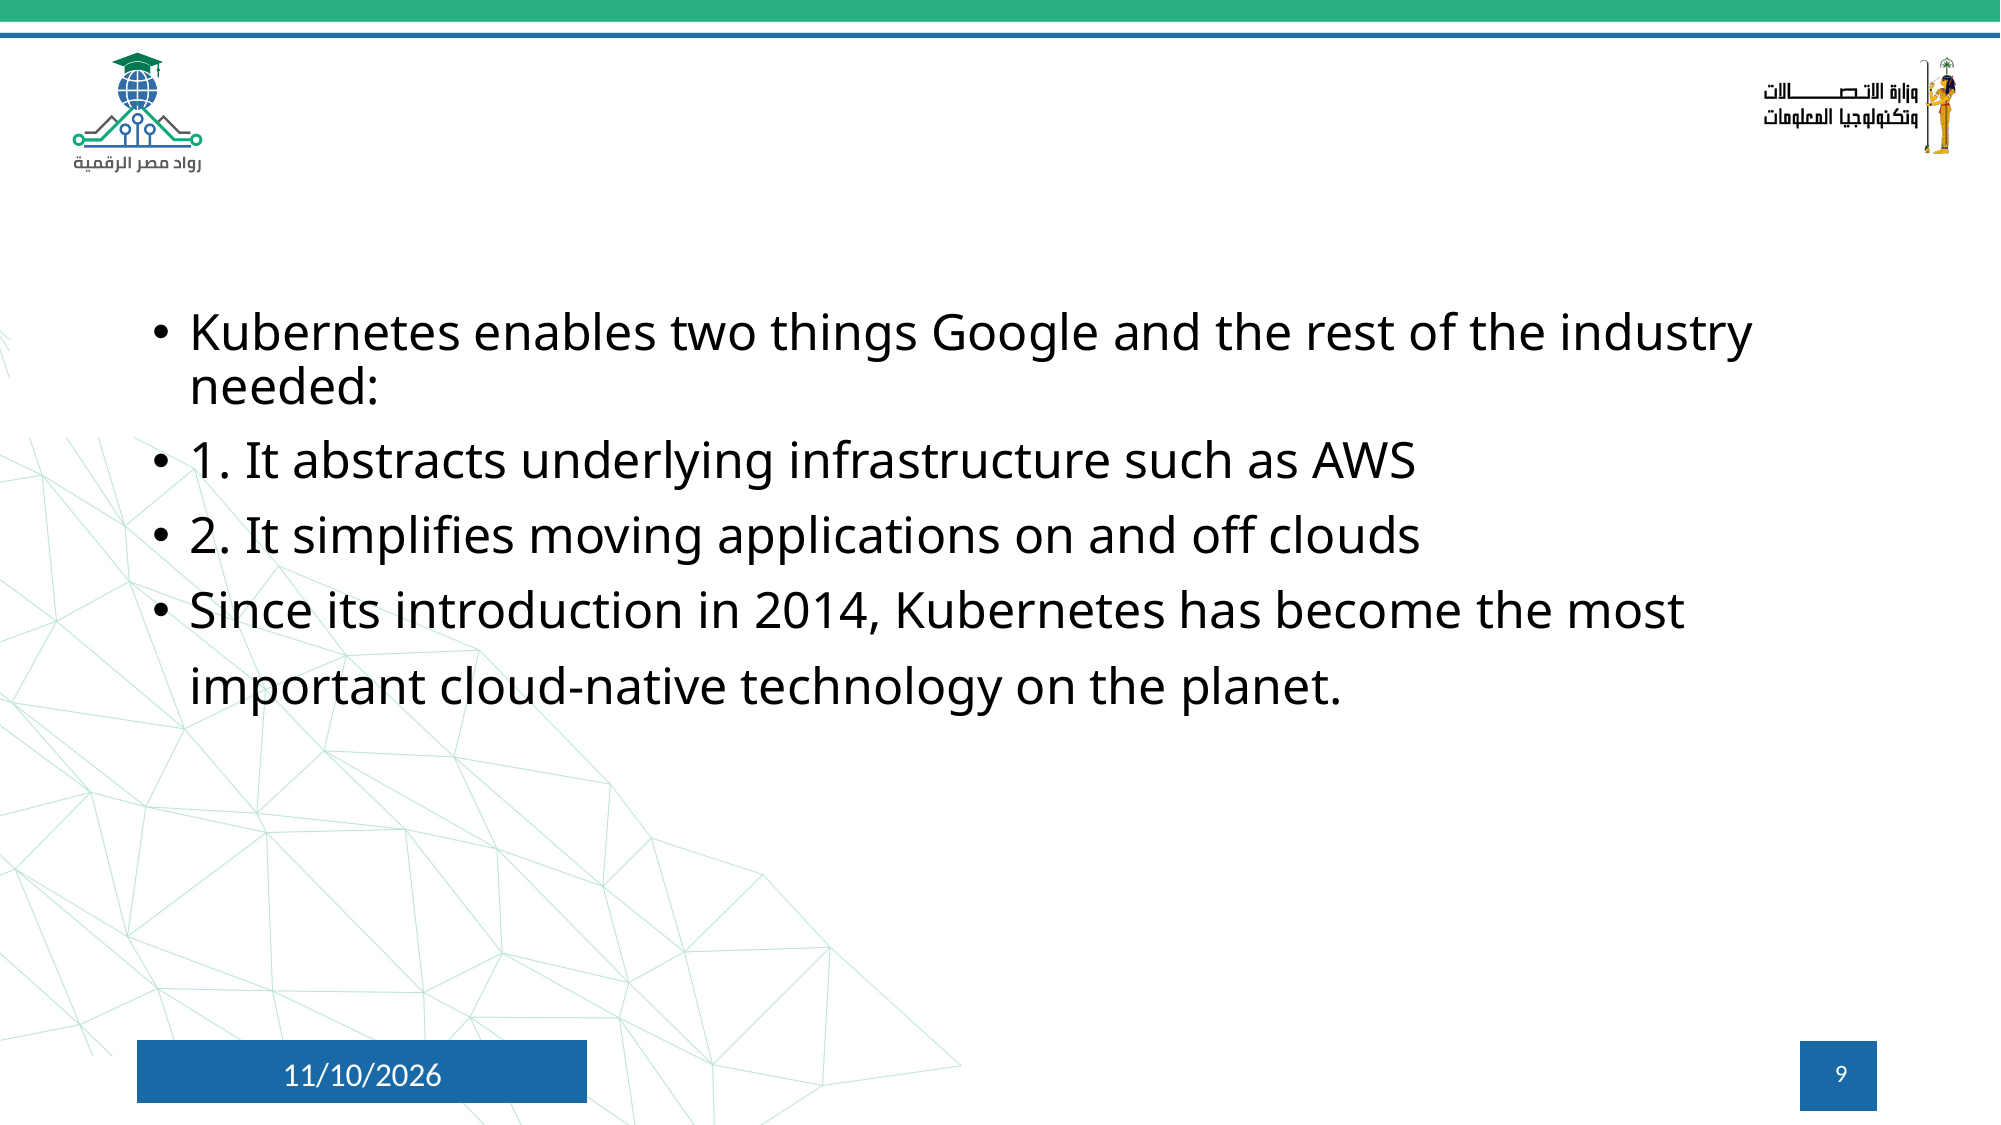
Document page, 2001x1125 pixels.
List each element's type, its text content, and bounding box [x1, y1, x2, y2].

list Kubernetes enables two things Google and the rest of the industry needed: 1. It abstracts underlying infrastructure such as AWS 2. It simplifies moving applications on and off clouds Since its introduction in 2014, Kubernetes has become the most important cloud-native technology on the planet. [137, 299, 1863, 1014]
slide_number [137, 1042, 588, 1103]
picture [0, 0, 2000, 1125]
slide_number 9 [1412, 1042, 1863, 1103]
footer [636, 1042, 1338, 1103]
